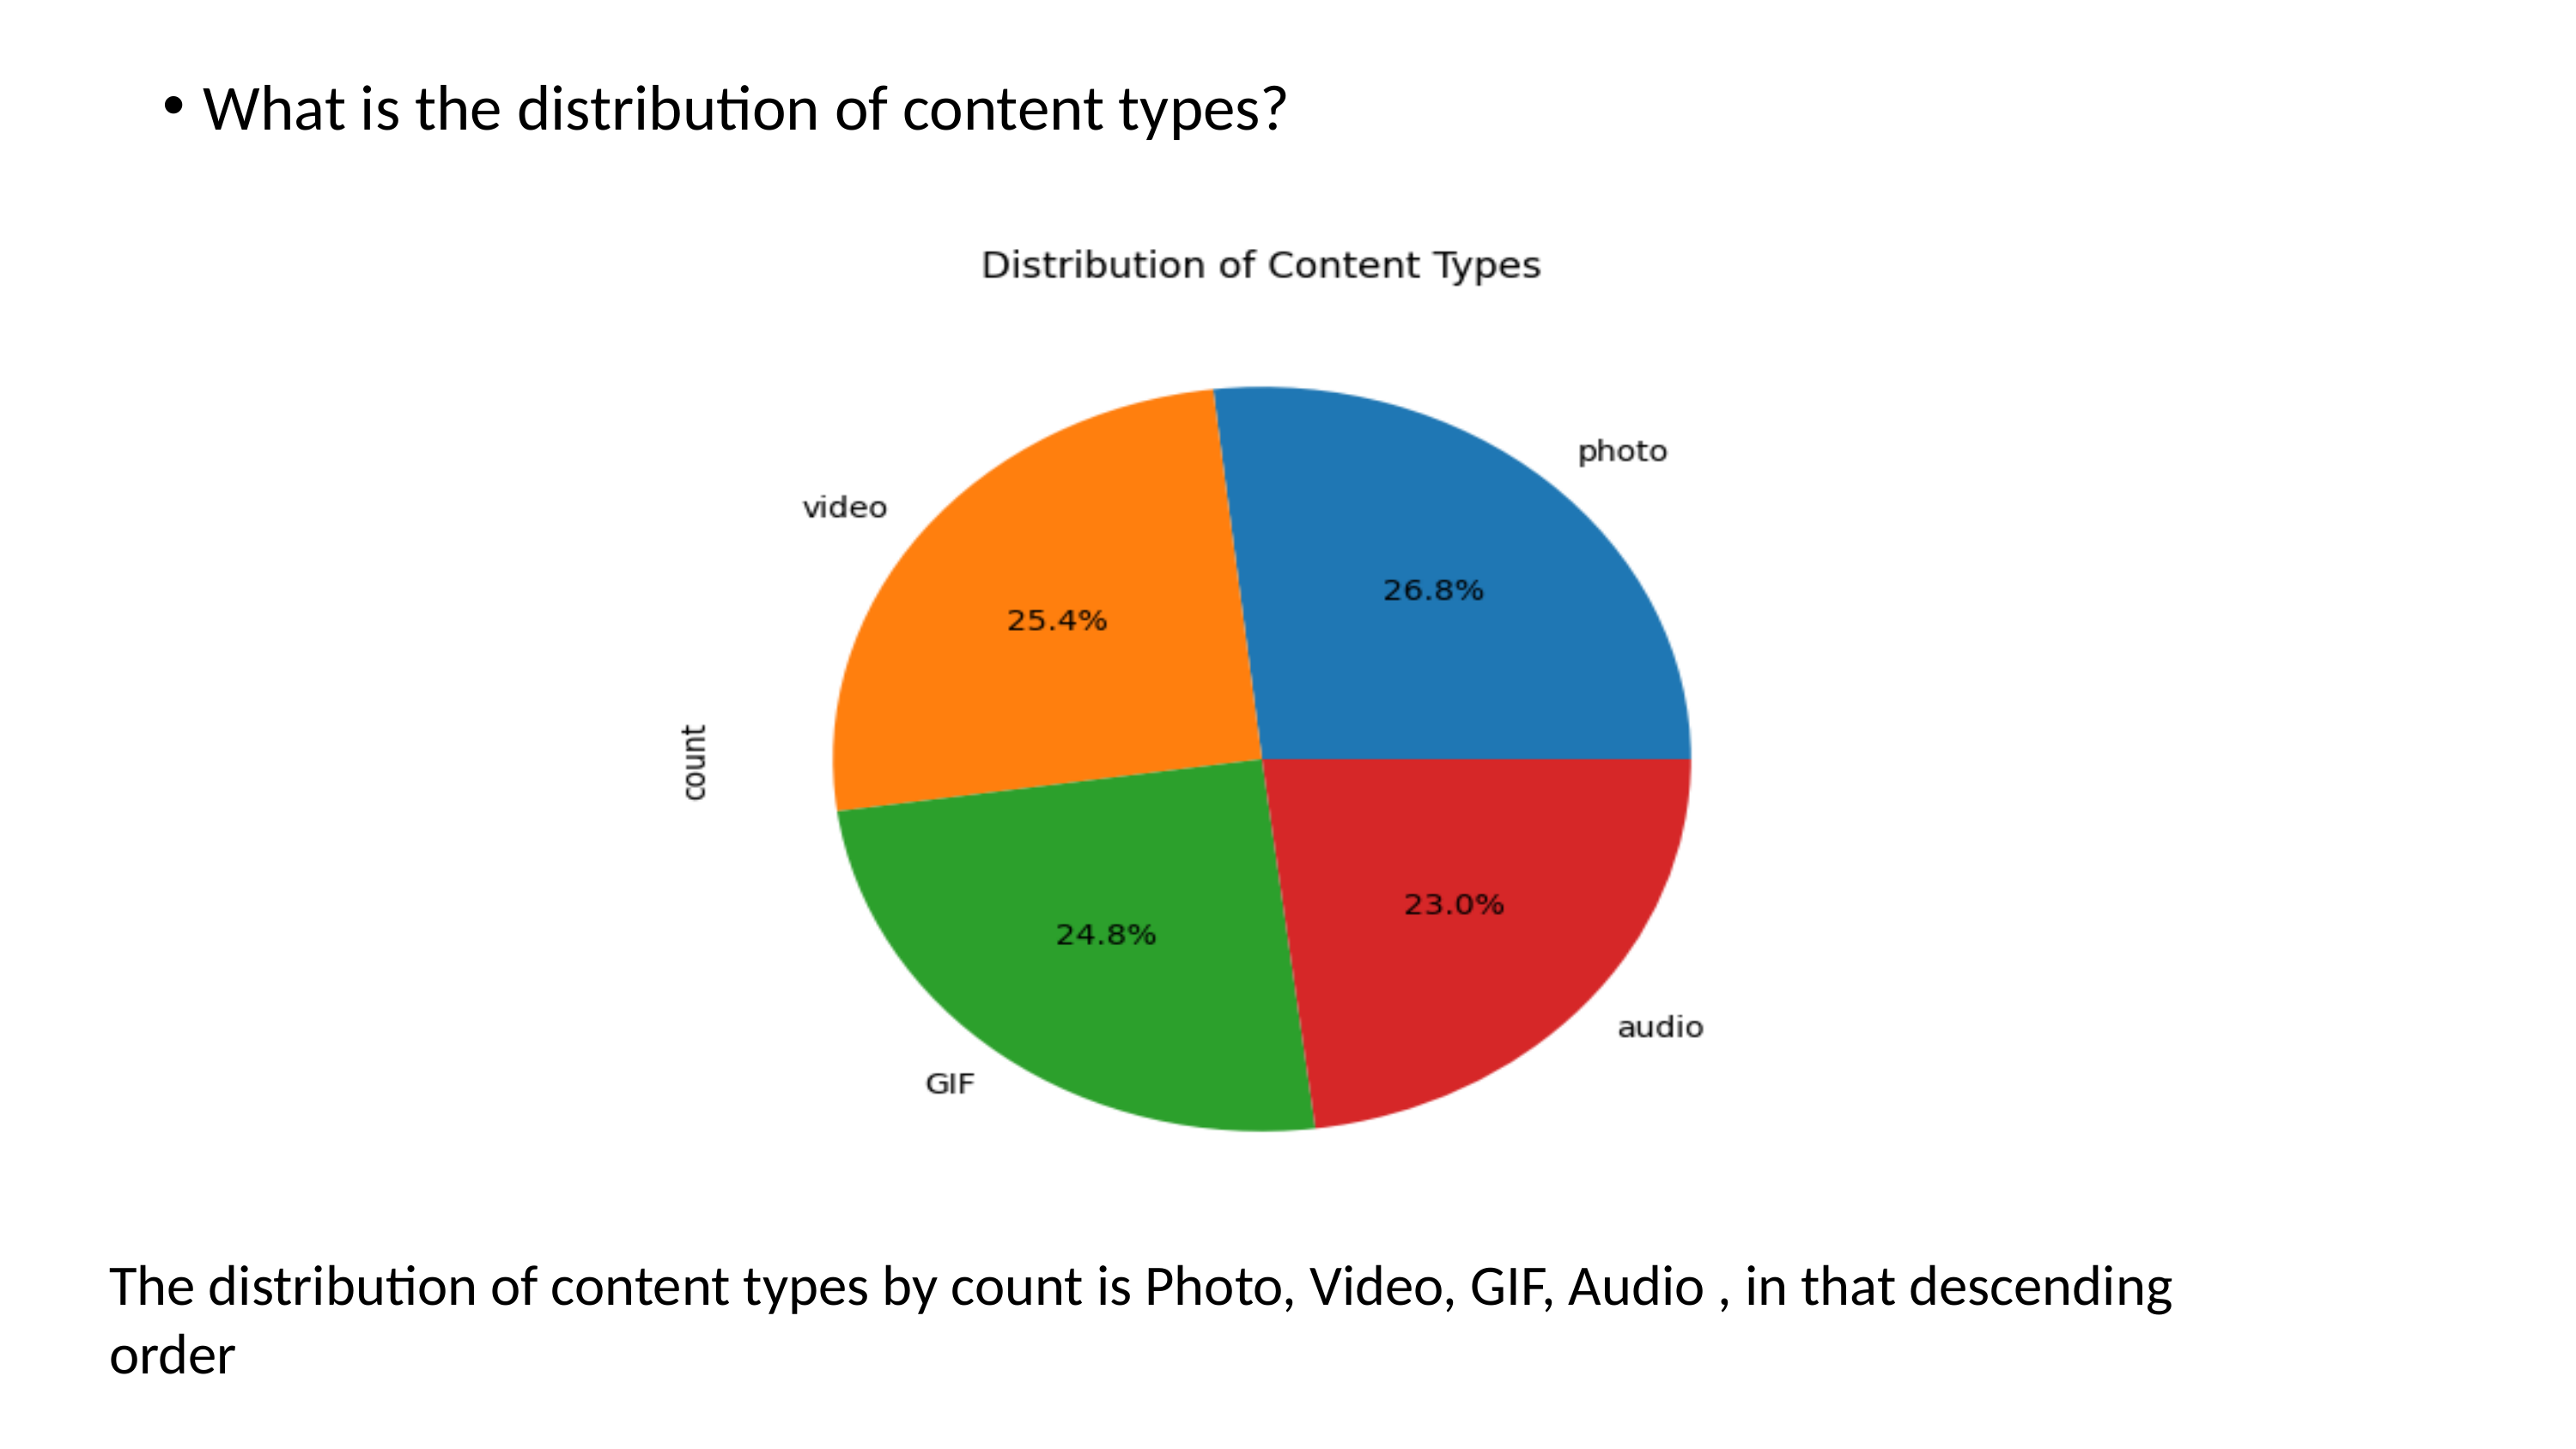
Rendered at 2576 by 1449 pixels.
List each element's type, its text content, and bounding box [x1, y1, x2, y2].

picture [311, 149, 2169, 1358]
text_box What is the distribution of content types? [149, 58, 1535, 149]
text_box The distribution of content types by count is Photo, Video, GIF, Audio , in that descending order [96, 1241, 2265, 1392]
